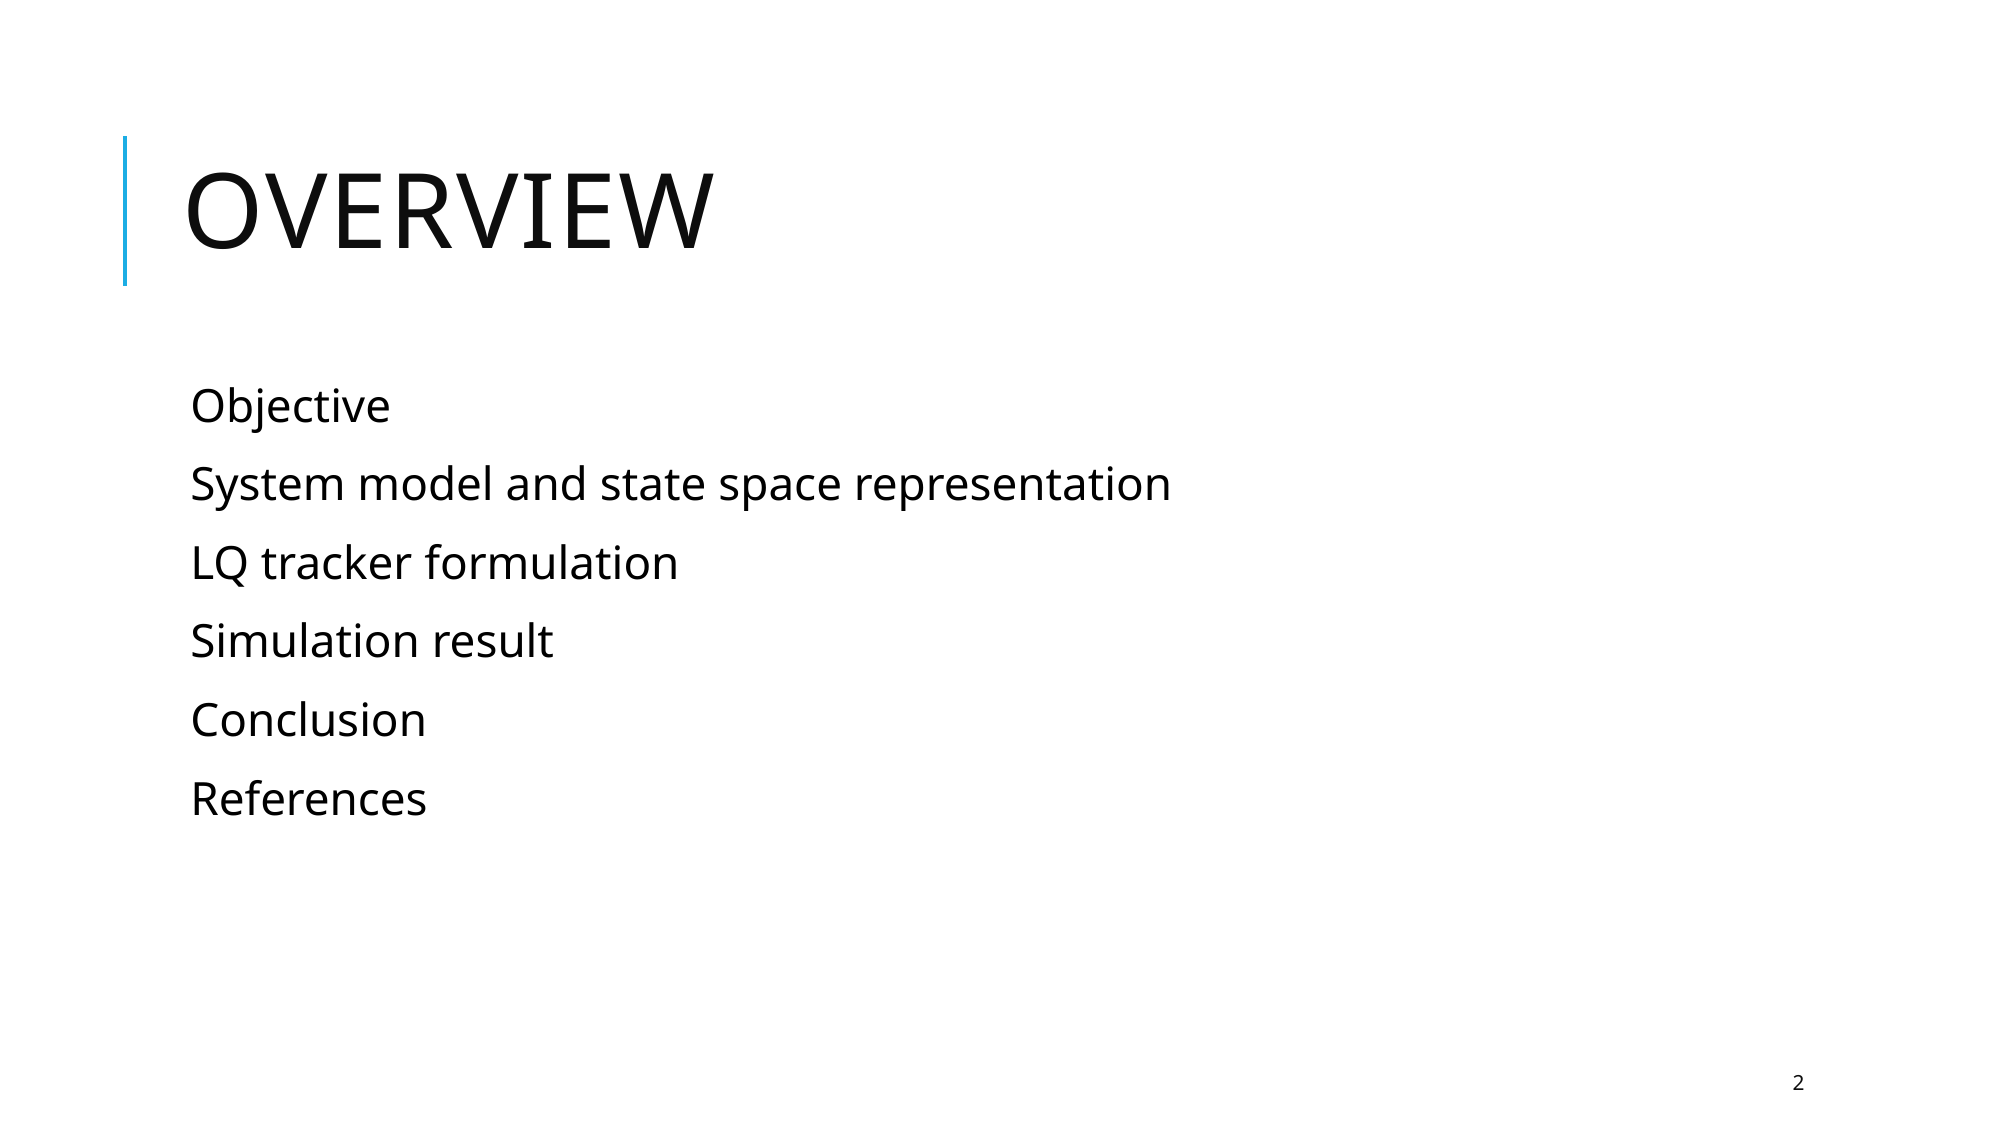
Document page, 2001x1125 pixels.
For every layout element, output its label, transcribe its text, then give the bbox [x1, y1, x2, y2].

slide_number 2 [1777, 1061, 1938, 1107]
list Objective System model and state space representation LQ tracker formulation Simulation result Conclusion References [168, 375, 1763, 1035]
title Overview [168, 96, 1763, 342]
